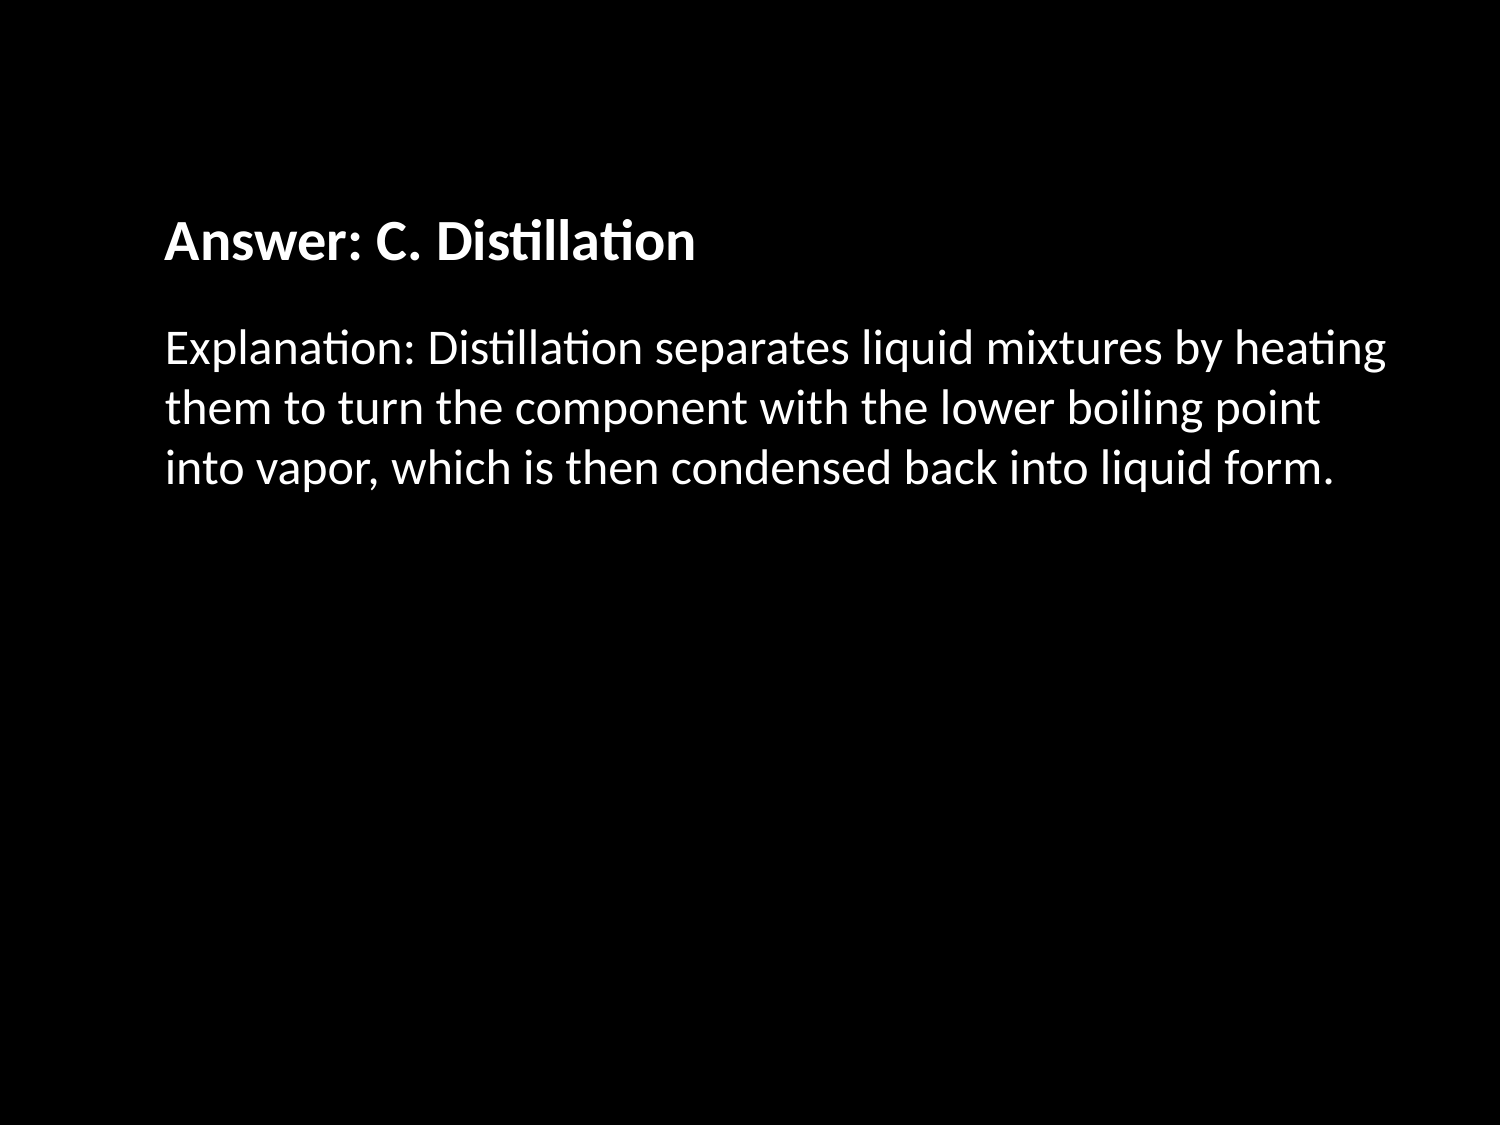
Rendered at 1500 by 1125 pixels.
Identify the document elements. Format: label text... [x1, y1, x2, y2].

text_box Answer: C. Distillation Explanation: Distillation separates liquid mixtures by heating them to turn the component with the lower boiling point into vapor, which is then condensed back into liquid form. [149, 149, 1425, 502]
